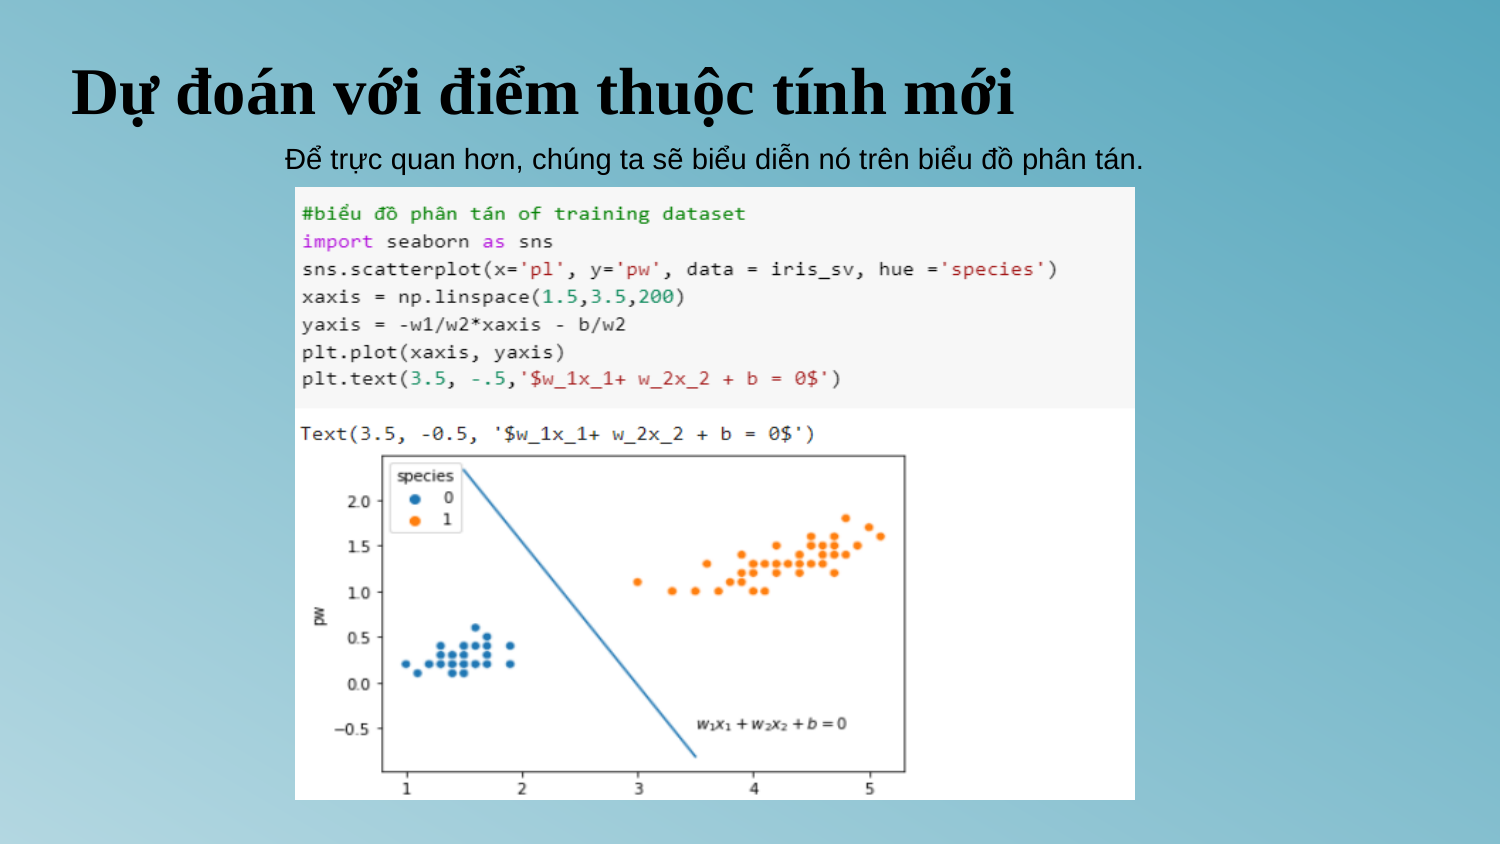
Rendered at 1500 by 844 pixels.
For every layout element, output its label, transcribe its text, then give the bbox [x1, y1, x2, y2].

picture [295, 187, 1135, 801]
text_box Dự đoán với điểm thuộc tính mới [56, 43, 1453, 133]
text_box Để trực quan hơn, chúng ta sẽ biểu diễn nó trên biểu đồ phân tán. [270, 132, 1291, 183]
